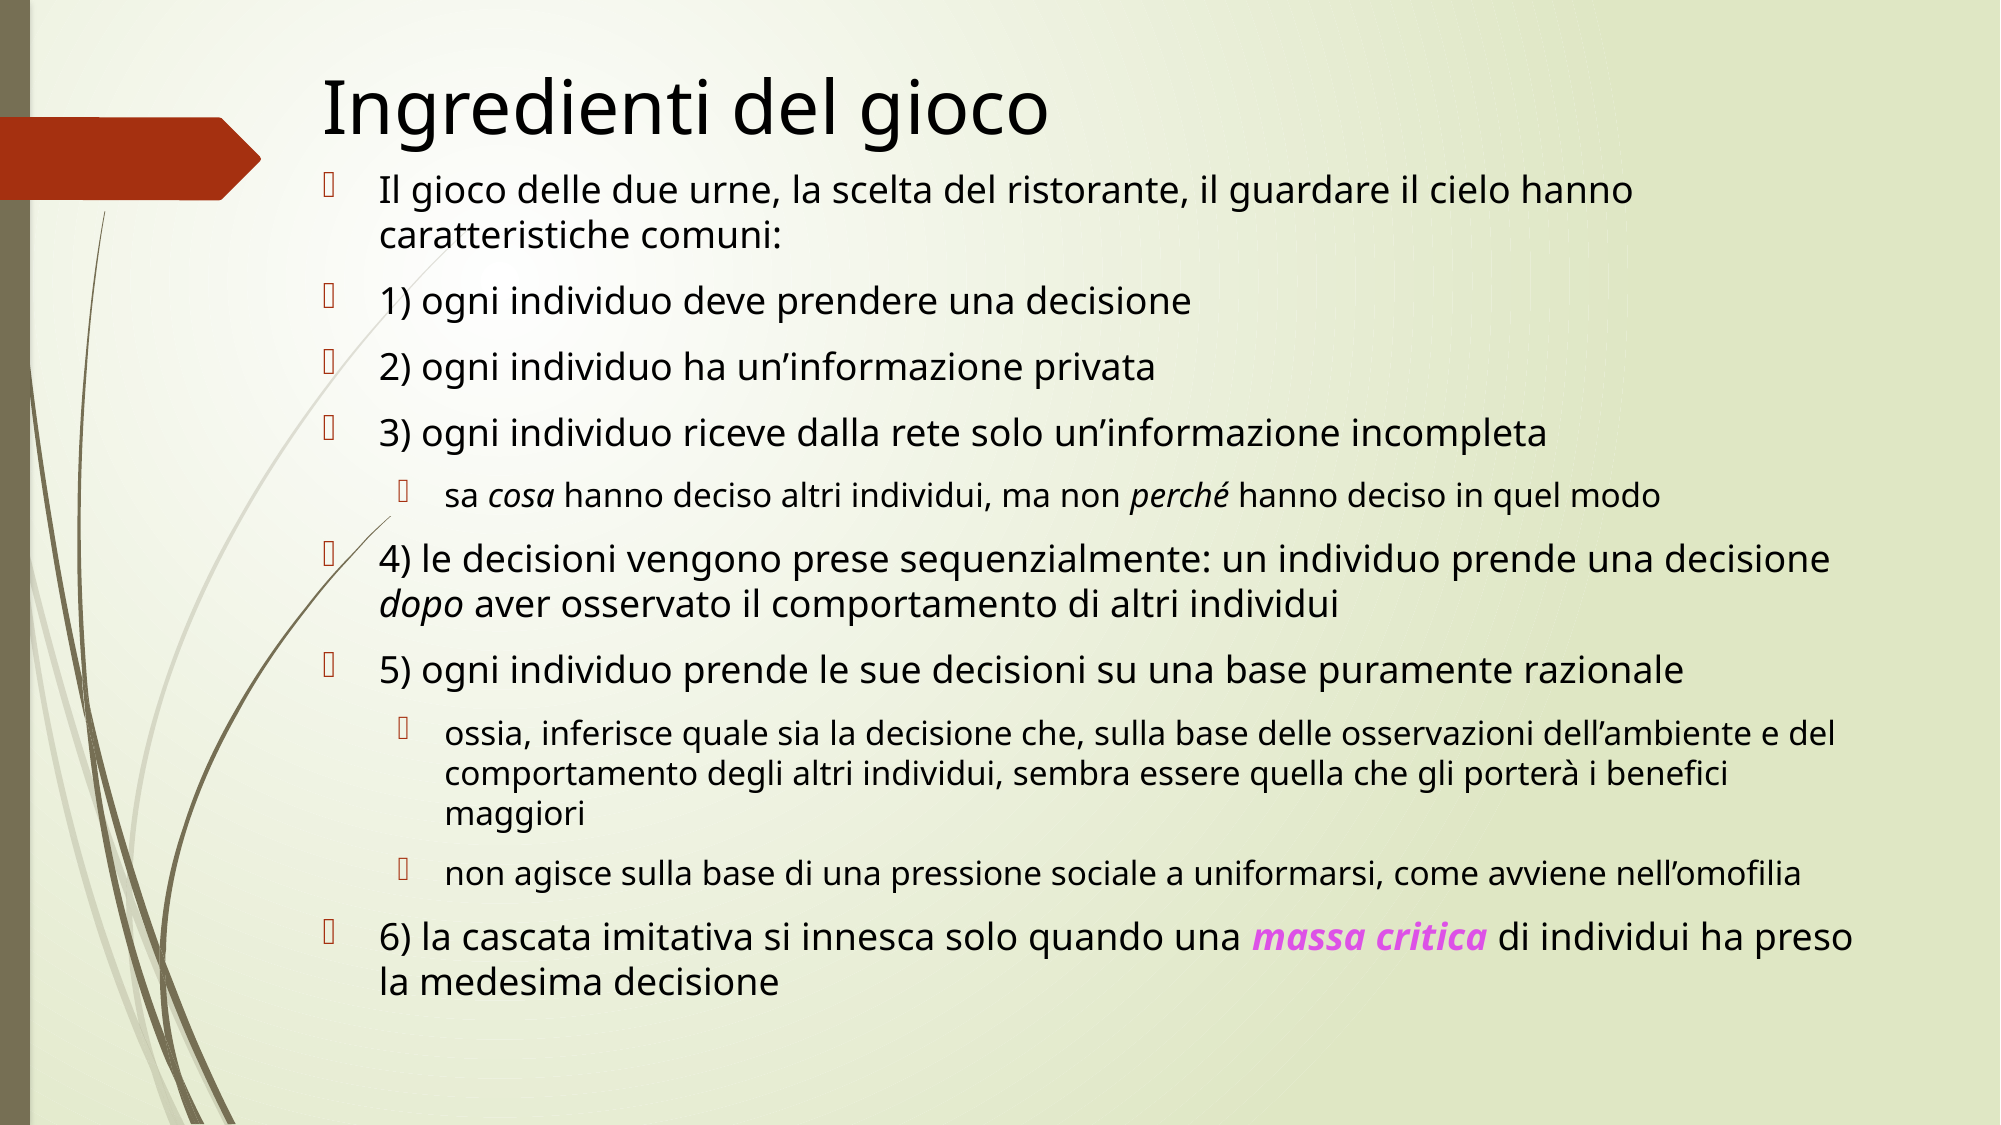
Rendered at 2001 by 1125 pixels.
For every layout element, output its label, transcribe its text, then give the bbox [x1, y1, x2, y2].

list Il gioco delle due urne, la scelta del ristorante, il guardare il cielo hanno caratteristiche comuni: 1) ogni individuo deve prendere una decisione 2) ogni individuo ha un’informazione privata 3) ogni individuo riceve dalla rete solo un’informazione incompleta sa cosa hanno deciso altri individui, ma non perché hanno deciso in quel modo 4) le decisioni vengono prese sequenzialmente: un individuo prende una decisione dopo aver osservato il comportamento di altri individui 5) ogni individuo prende le sue decisioni su una base puramente razionale ossia, inferisce quale sia la decisione che, sulla base delle osservazioni dell’ambiente e del comportamento degli altri individui, sembra essere quella che gli porterà i benefici maggiori non agisce sulla base di una pressione sociale a uniformarsi, come avviene nell’omofilia 6) la cascata imitativa si innesca solo quando una massa critica di individui ha preso la medesima decisione [307, 158, 1883, 1098]
title Ingredienti del gioco [307, 51, 1770, 158]
